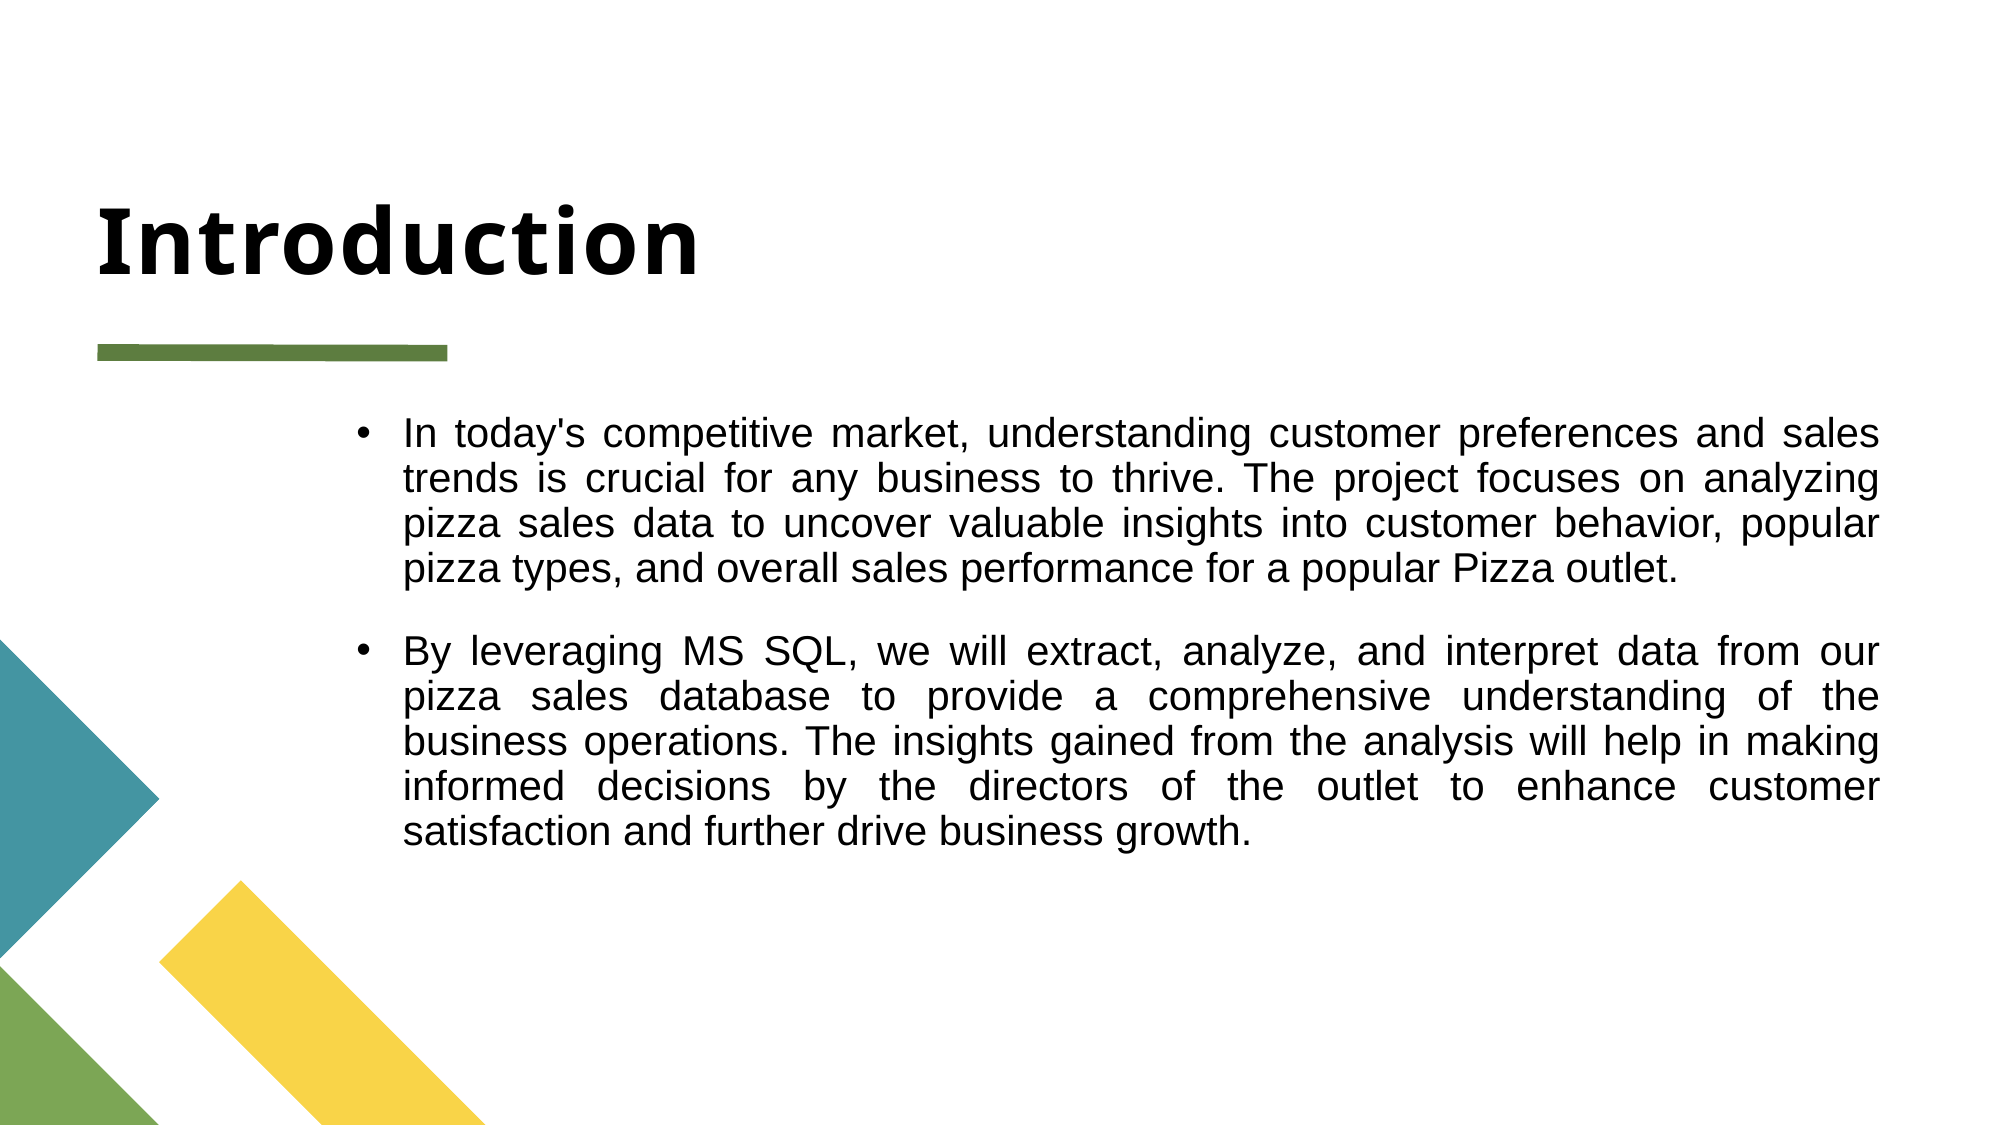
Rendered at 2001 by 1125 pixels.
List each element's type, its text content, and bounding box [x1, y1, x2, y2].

title Introduction [97, 16, 1882, 293]
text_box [0, 639, 486, 1125]
list In today's competitive market, understanding customer preferences and sales trends is crucial for any business to thrive. The project focuses on analyzing pizza sales data to uncover valuable insights into customer behavior, popular pizza types, and overall sales performance for a popular Pizza outlet. By leveraging MS SQL, we will extract, analyze, and interpret data from our pizza sales database to provide a comprehensive understanding of the business operations. The insights gained from the analysis will help in making informed decisions by the directors of the outlet to enhance customer satisfaction and further drive business growth. [356, 374, 1882, 982]
